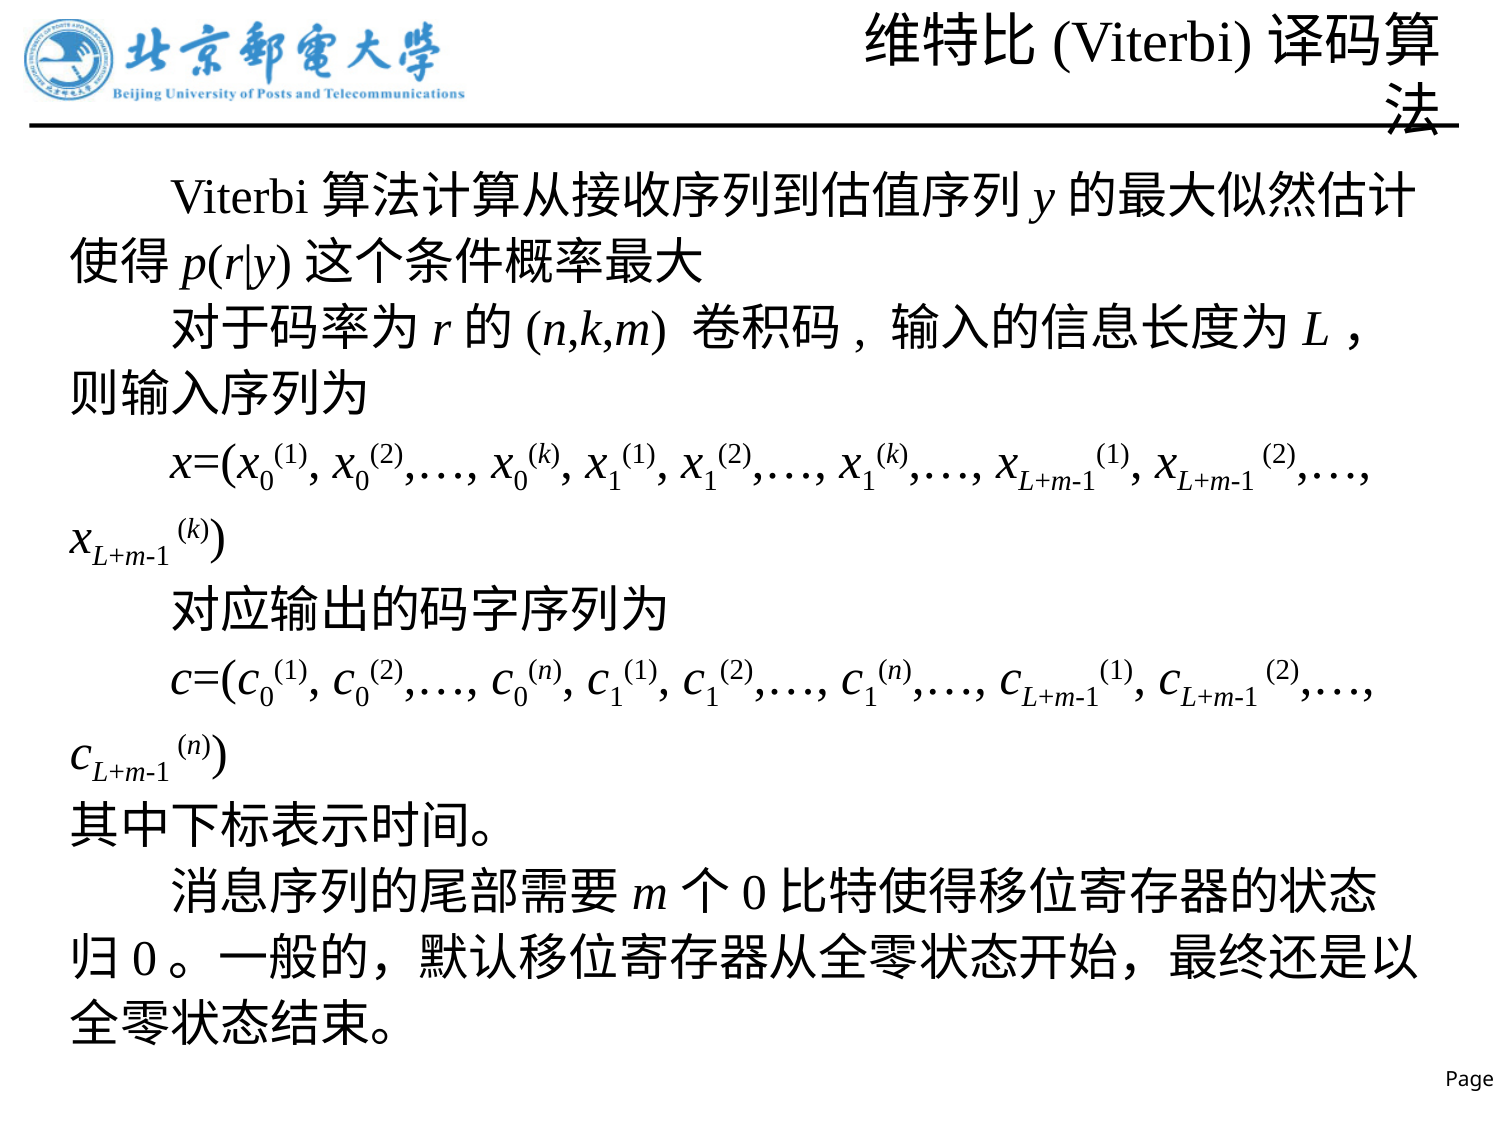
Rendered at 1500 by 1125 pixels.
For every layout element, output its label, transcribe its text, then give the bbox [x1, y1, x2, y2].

text_box Viterbi算法计算从接收序列到估值序列y的最大似然估计使得p(r|y)这个条件概率最大 对于码率为r的(n,k,m) 卷积码, 输入的信息长度为L，则输入序列为 x=(x0(1), x0(2),…, x0(k), x1(1), x1(2),…, x1(k),…, xL+m-1(1), xL+m-1 (2),…, xL+m-1 (k)) 对应输出的码字序列为 c=(c0(1), c0(2),…, c0(n), c1(1), c1(2),…, c1(n),…, cL+m-1(1), cL+m-1 (2),…, cL+m-1 (n)) 其中下标表示时间。 消息序列的尾部需要m个0比特使得移位寄存器的状态归0。一般的，默认移位寄存器从全零状态开始，最终还是以全零状态结束。 [55, 150, 1441, 1059]
title 维特比(Viterbi)译码算法 [795, 16, 1457, 130]
picture [23, 19, 467, 102]
